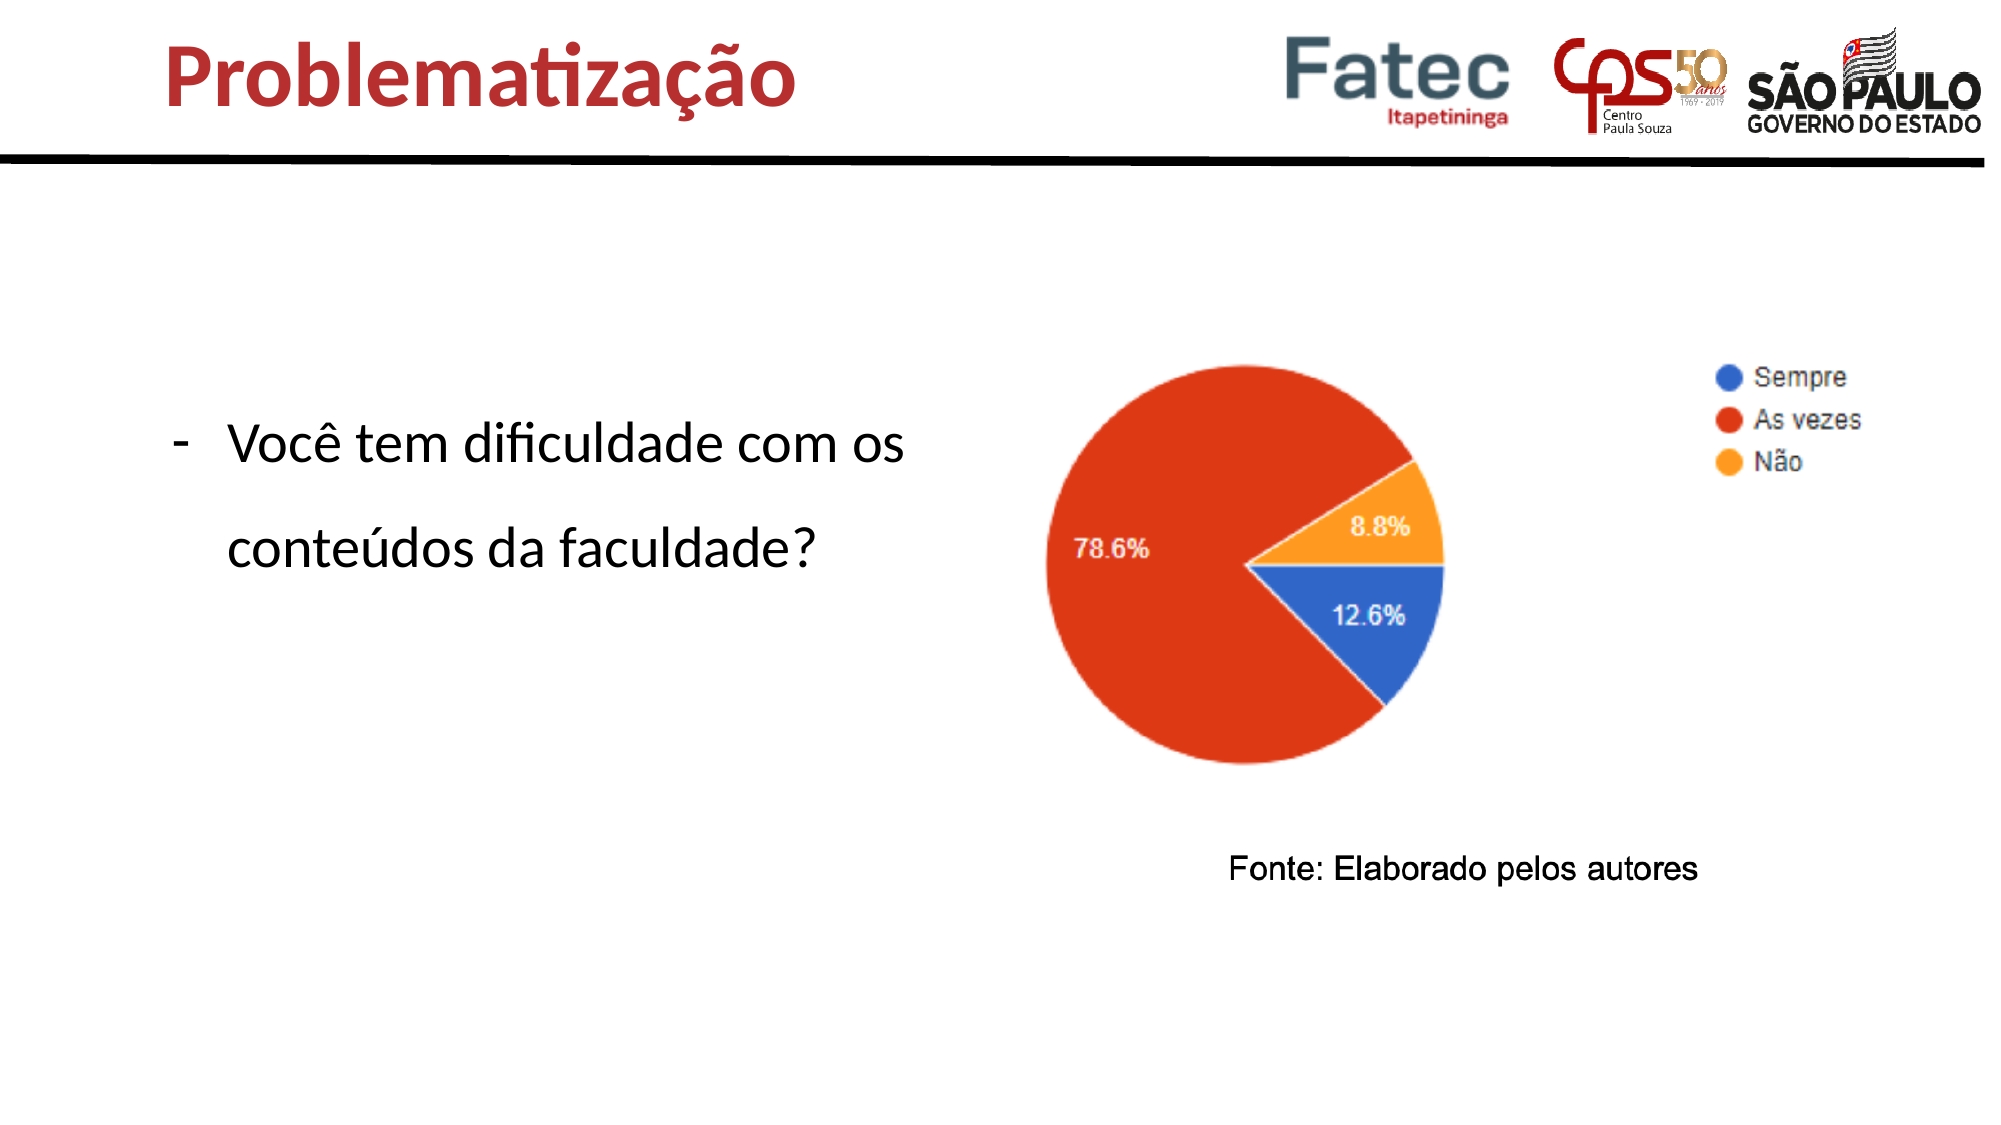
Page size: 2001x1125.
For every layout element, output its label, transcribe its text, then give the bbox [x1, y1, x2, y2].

picture [1541, 12, 1985, 148]
picture [1285, 12, 1521, 148]
picture [923, 299, 2000, 916]
list Você tem dificuldade com os conteúdos da faculdade? [137, 362, 1015, 925]
text_box Problematização [149, 0, 1576, 153]
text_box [0, 158, 1985, 163]
